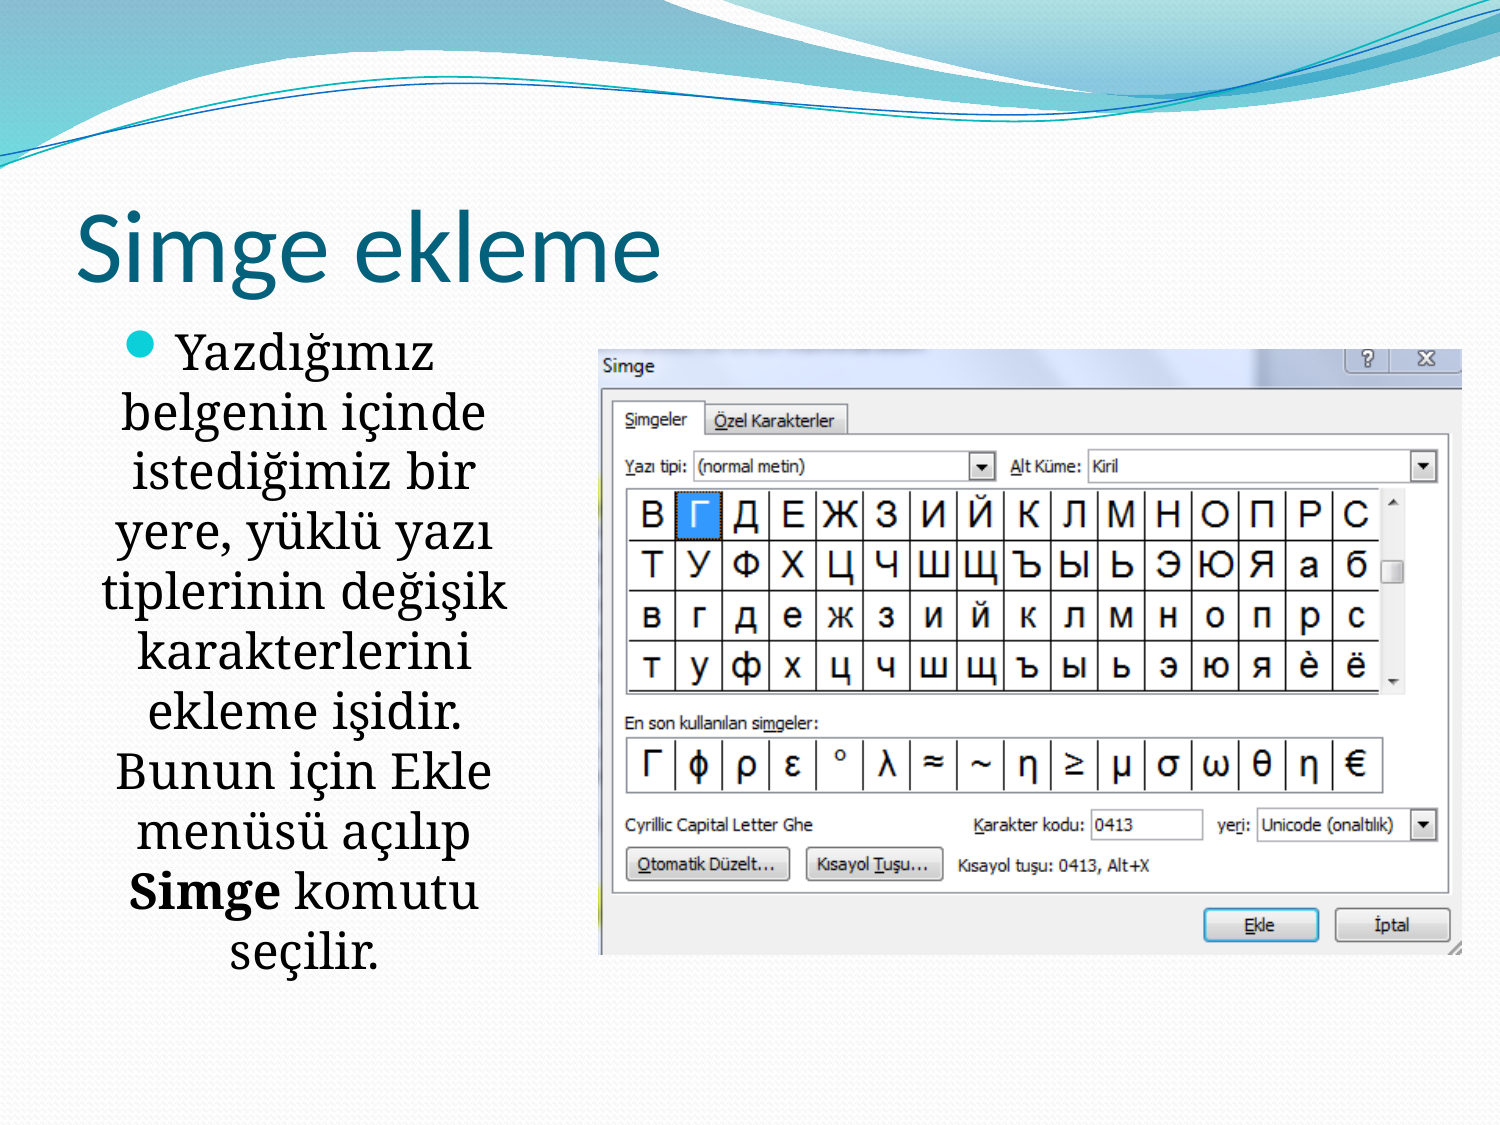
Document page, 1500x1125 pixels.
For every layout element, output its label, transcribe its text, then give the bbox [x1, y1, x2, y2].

picture [598, 349, 1462, 955]
title Simge ekleme [75, 115, 1425, 303]
list Yazdığımız belgenin içinde istediğimiz bir yere, yüklü yazı tiplerinin değişik karakterlerini ekleme işidir. Bunun için Ekle menüsü açılıp Simge komutu seçilir. [41, 312, 528, 1033]
